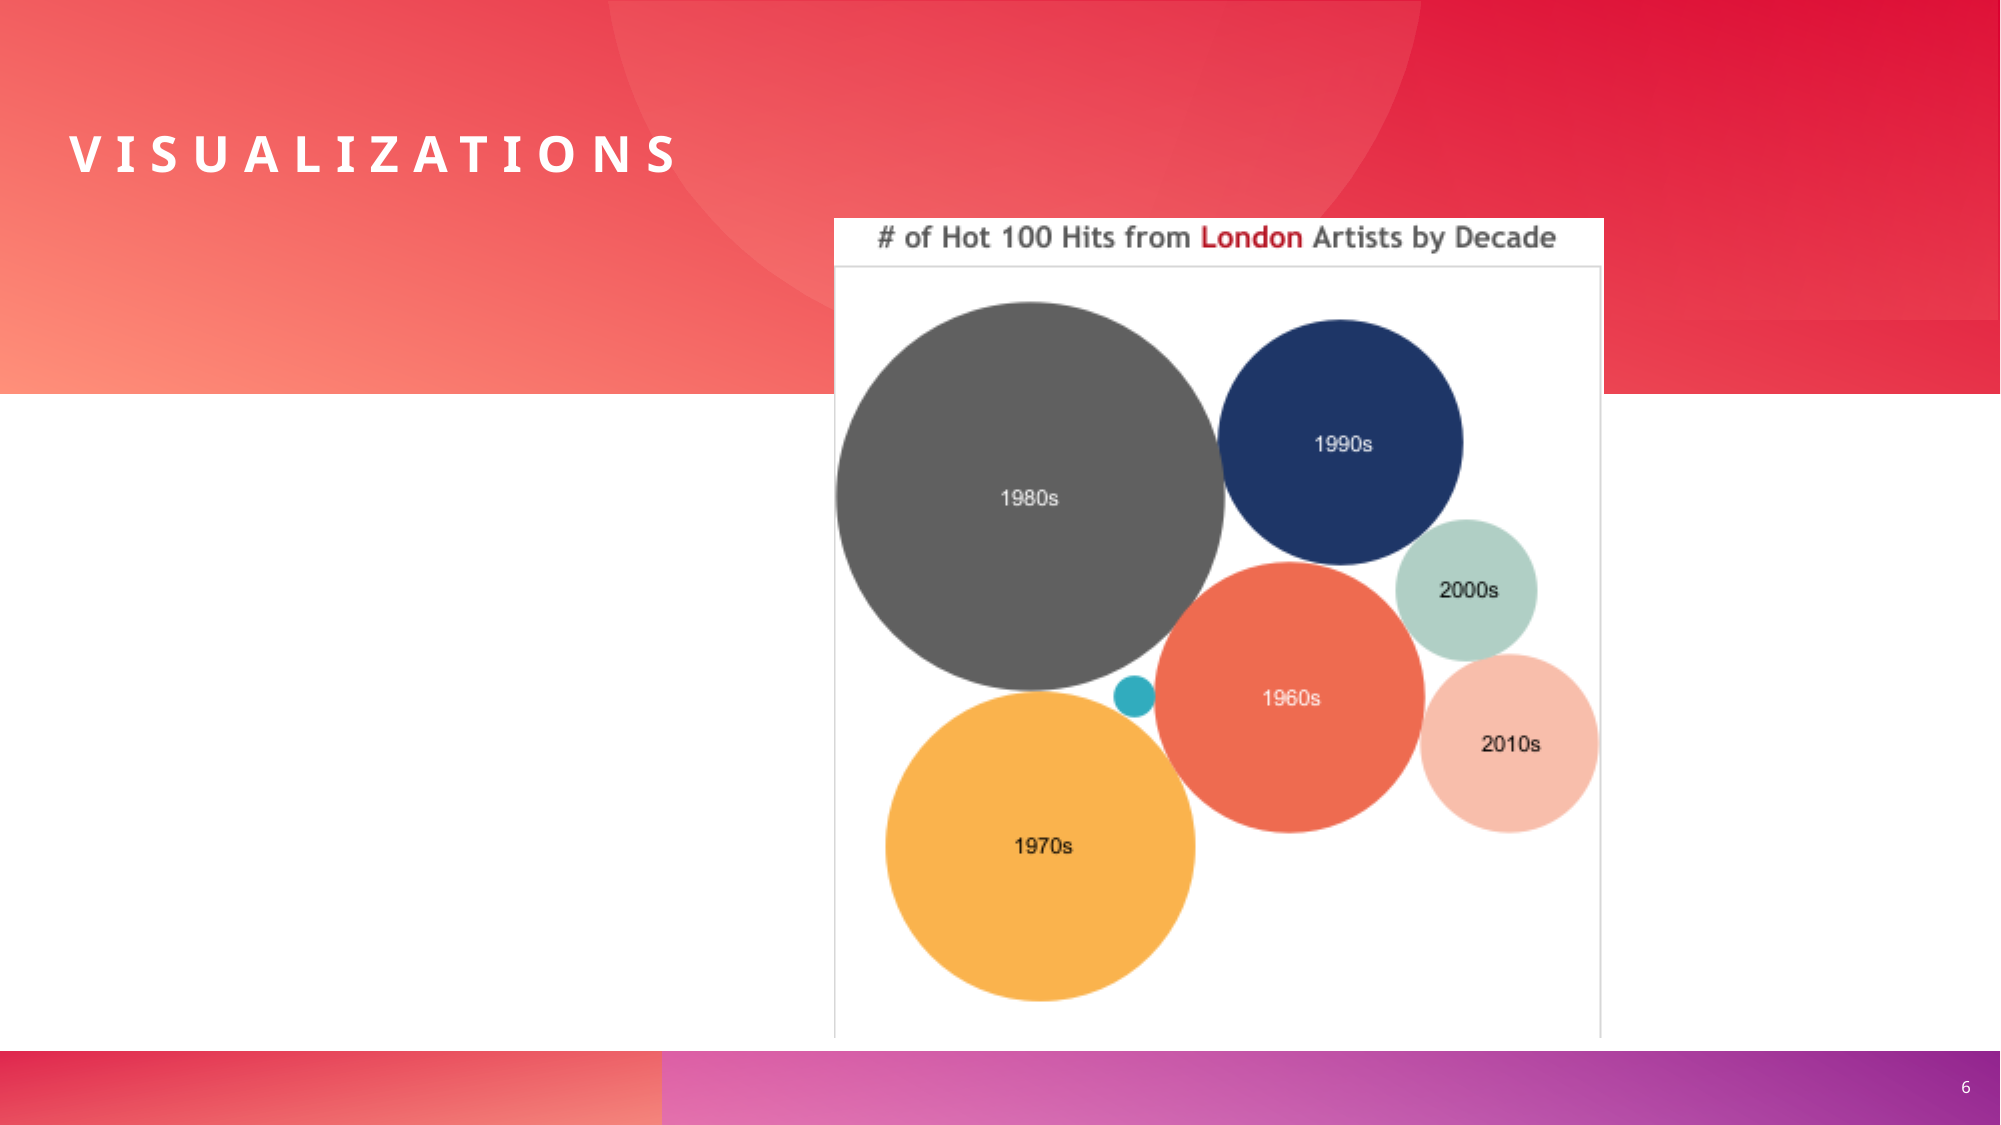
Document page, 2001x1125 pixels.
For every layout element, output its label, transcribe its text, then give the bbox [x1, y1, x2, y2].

slide_number 6 [1913, 1051, 1986, 1125]
title Visualizations [69, 0, 1750, 183]
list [834, 218, 1604, 1038]
